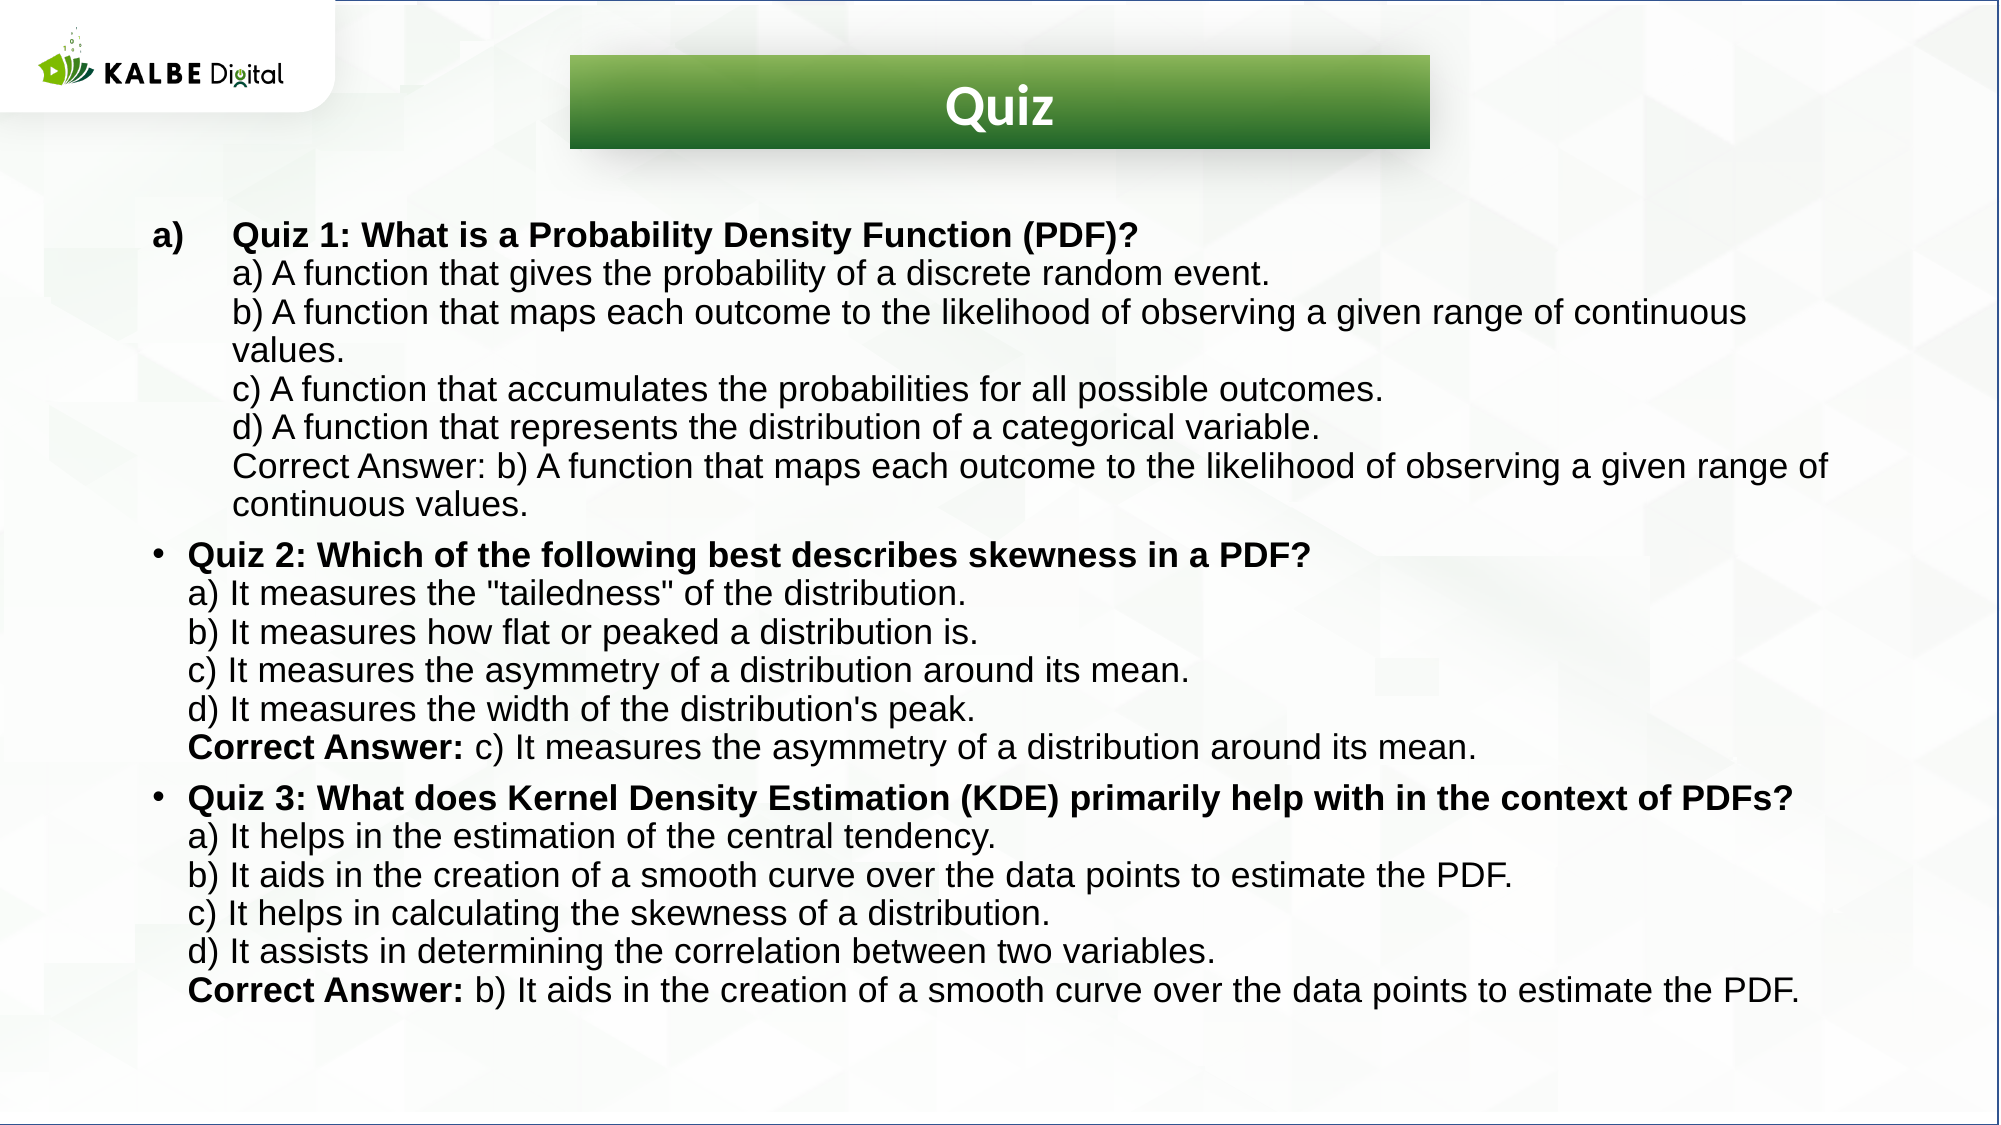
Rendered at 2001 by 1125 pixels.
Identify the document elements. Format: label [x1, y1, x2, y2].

picture [21, 11, 300, 99]
text_box [0, 0, 2000, 1125]
